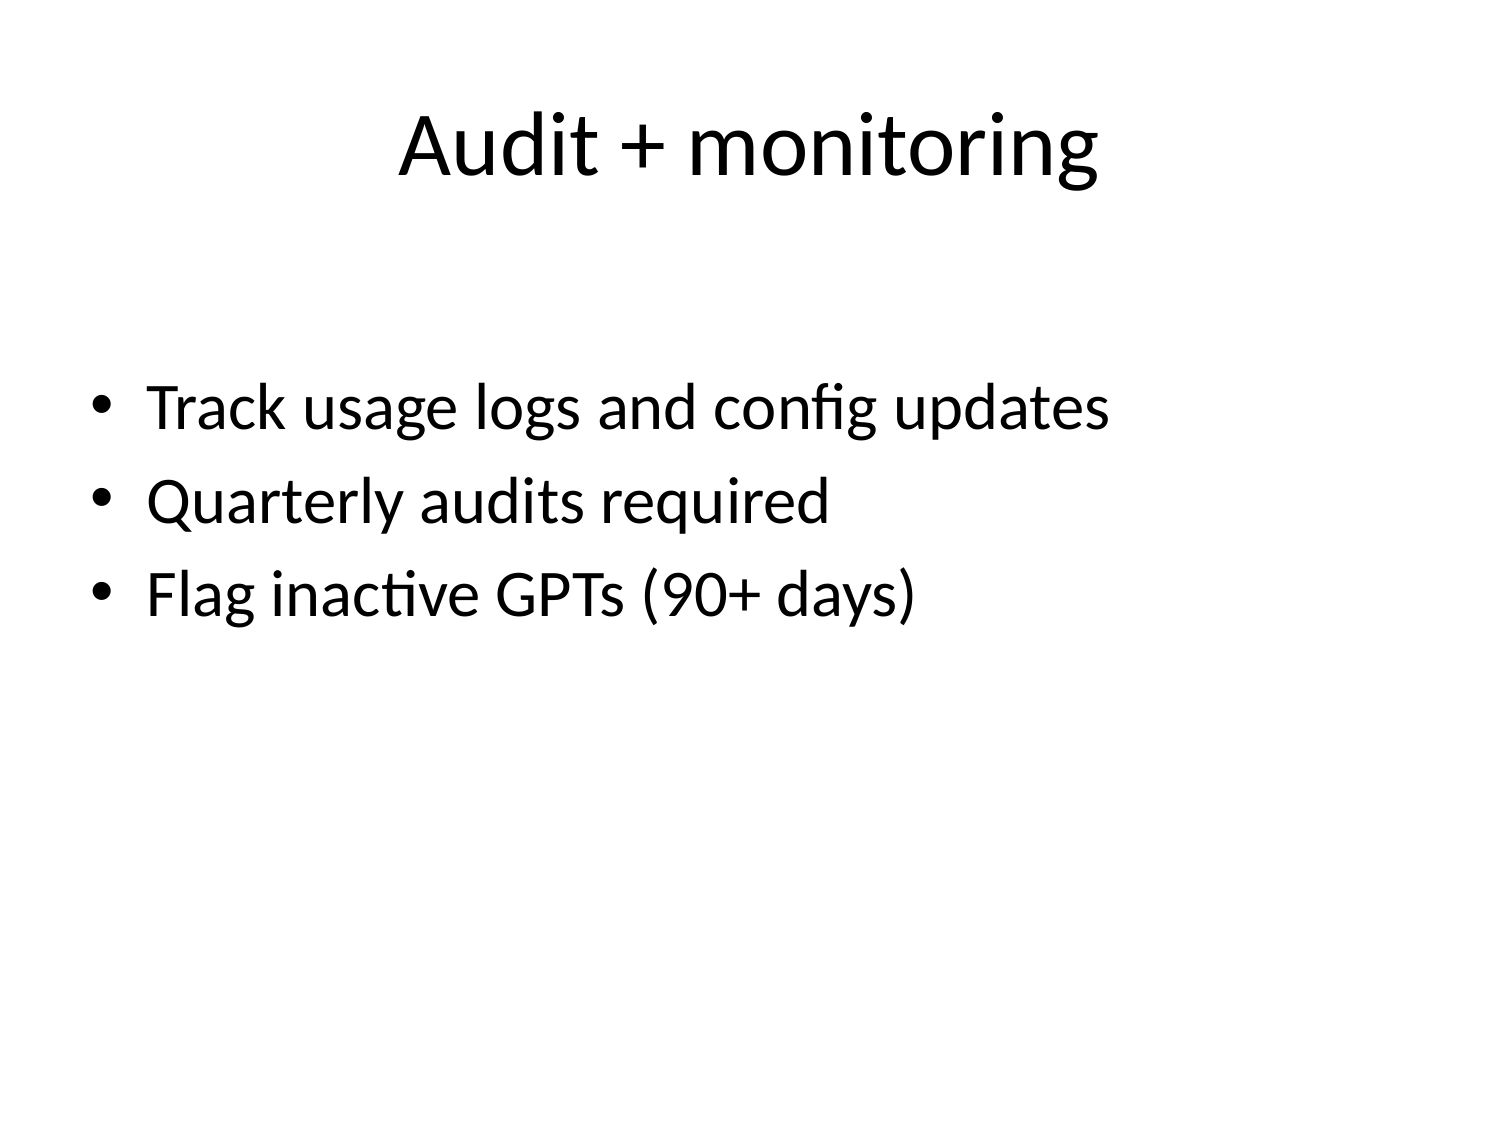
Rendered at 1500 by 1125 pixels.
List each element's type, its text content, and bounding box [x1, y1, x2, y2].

list Track usage logs and config updates Quarterly audits required Flag inactive GPTs (90+ days) [75, 262, 1425, 1005]
title Audit + monitoring [75, 45, 1425, 233]
